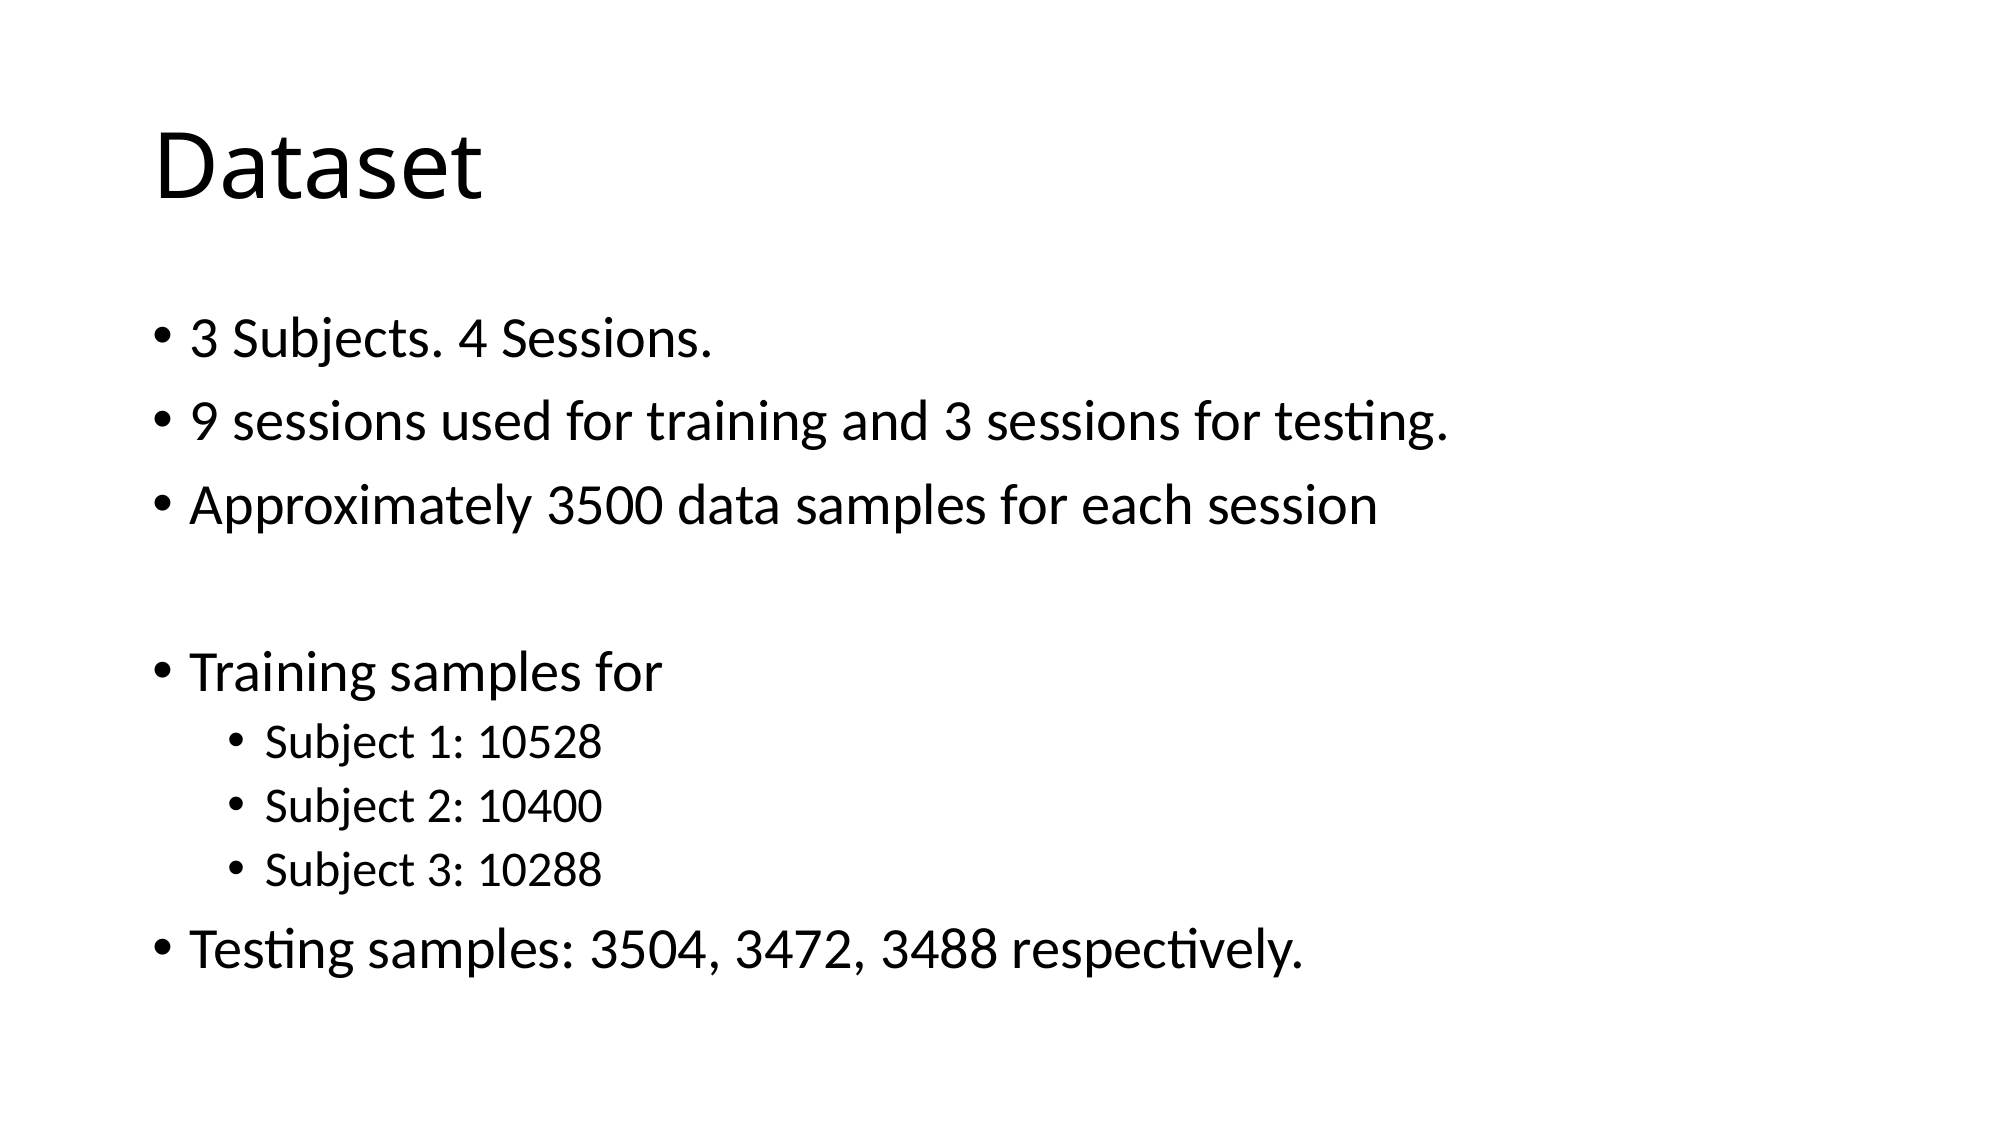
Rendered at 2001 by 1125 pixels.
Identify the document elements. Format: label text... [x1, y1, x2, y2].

title Dataset [137, 59, 1863, 278]
list 3 Subjects. 4 Sessions. 9 sessions used for training and 3 sessions for testing. Approximately 3500 data samples for each session Training samples for Subject 1: 10528 Subject 2: 10400 Subject 3: 10288 Testing samples: 3504, 3472, 3488 respectively. [137, 299, 1863, 1014]
